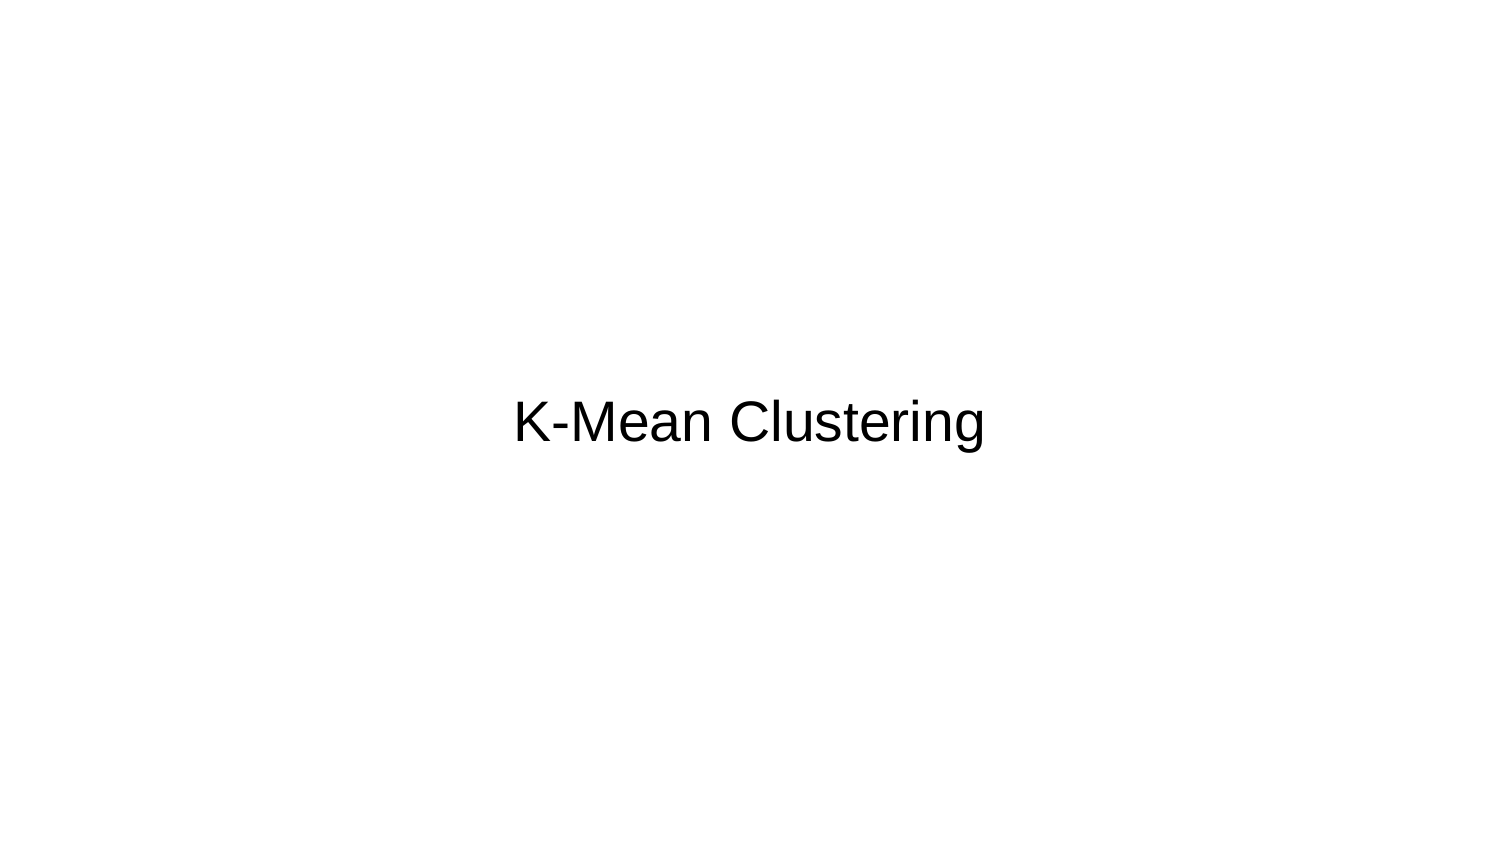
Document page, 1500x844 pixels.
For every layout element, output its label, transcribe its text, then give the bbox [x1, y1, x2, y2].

title K-Mean Clustering [51, 374, 1449, 469]
